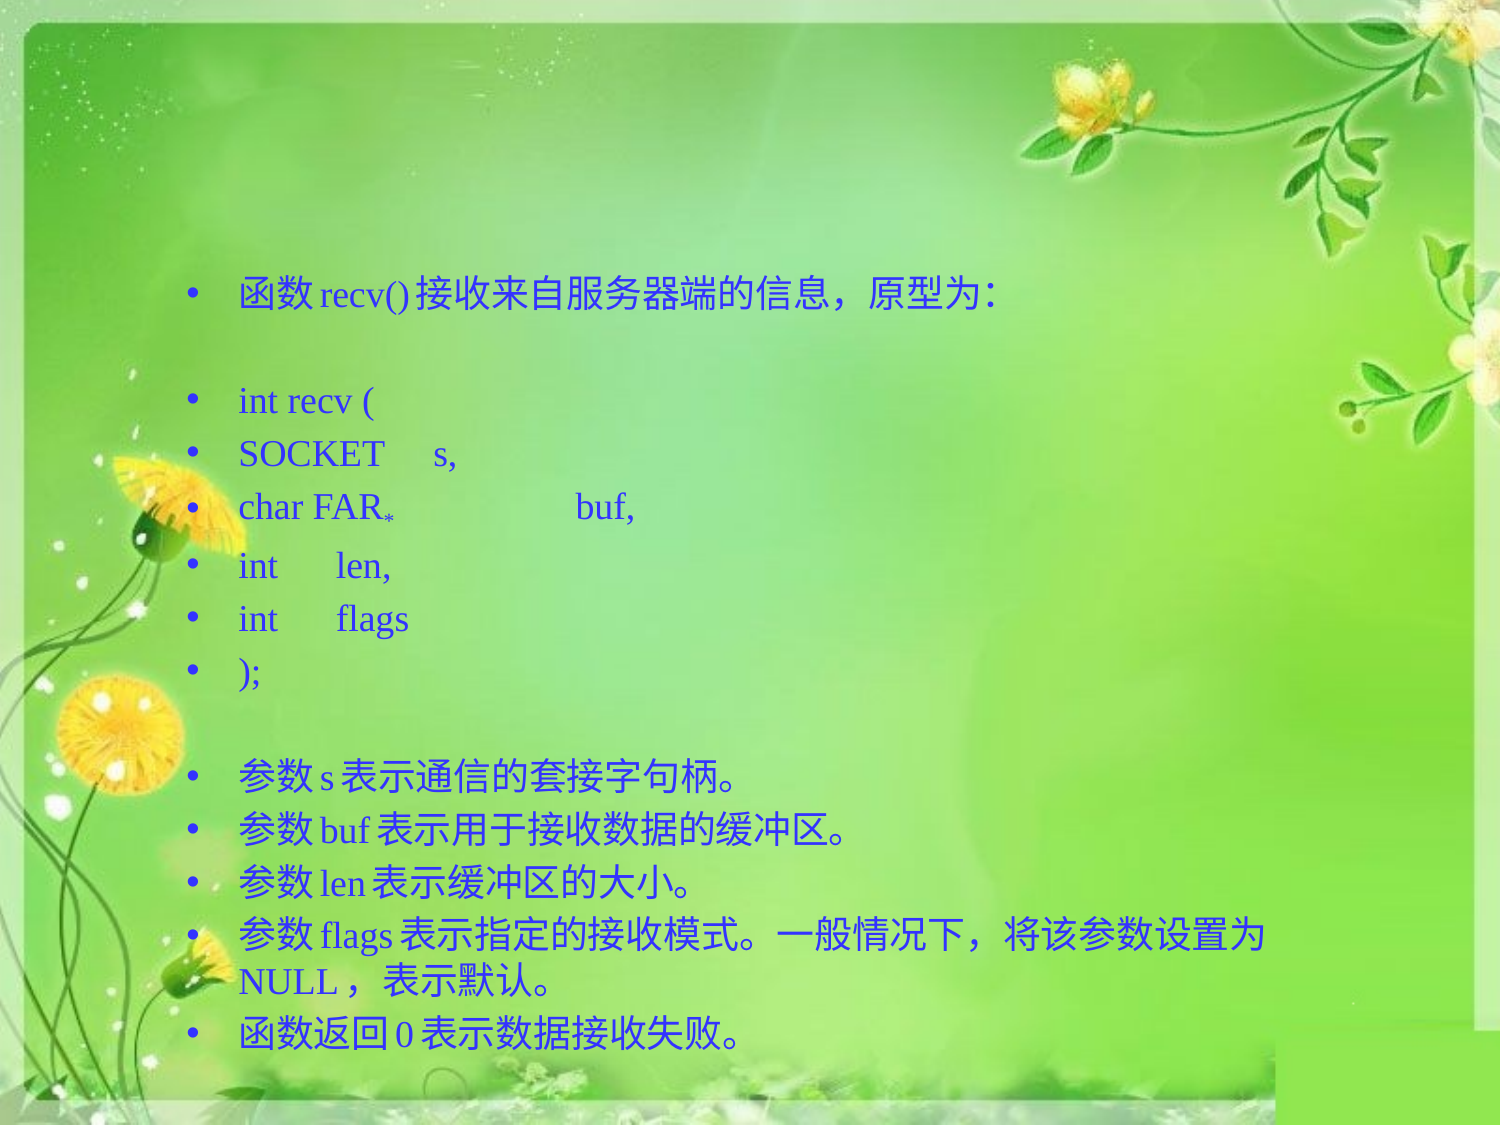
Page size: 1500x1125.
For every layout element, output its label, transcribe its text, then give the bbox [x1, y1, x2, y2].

picture [0, 0, 1500, 1125]
list 函数recv()接收来自服务器端的信息，原型为： int recv ( SOCKET s, char FAR* buf, int len, int flags ); 参数s表示通信的套接字句柄。 参数buf表示用于接收数据的缓冲区。 参数len表示缓冲区的大小。 参数flags表示指定的接收模式。一般情况下，将该参数设置为NULL，表示默认。 函数返回0表示数据接收失败。 [171, 262, 1425, 1071]
